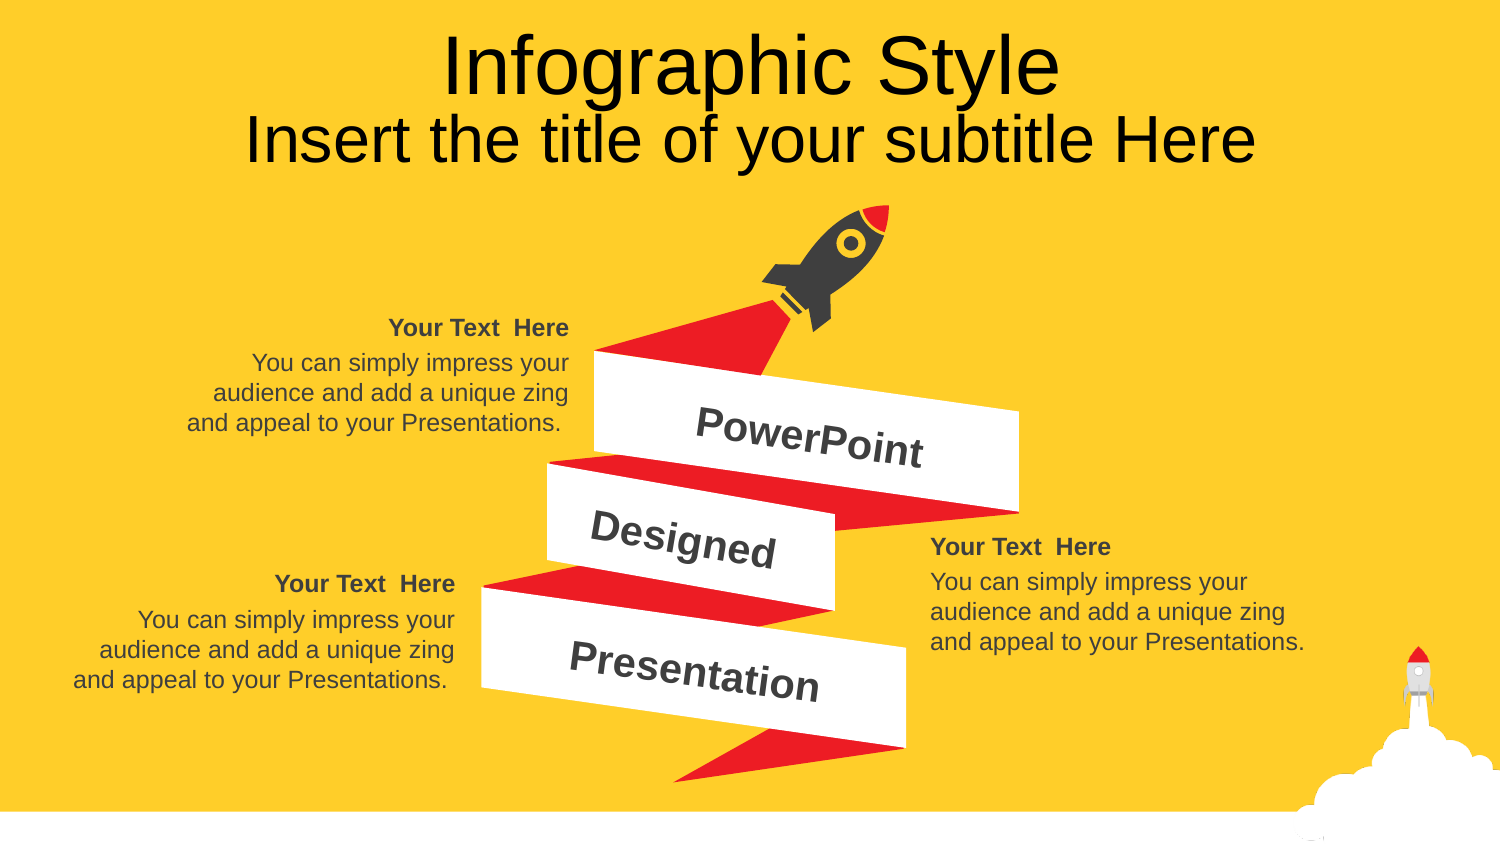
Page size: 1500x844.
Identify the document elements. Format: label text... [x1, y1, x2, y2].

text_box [915, 522, 1333, 665]
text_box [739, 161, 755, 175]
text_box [167, 303, 585, 446]
title Infographic Style [3, 12, 1500, 110]
picture [1293, 646, 1500, 844]
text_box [53, 559, 471, 702]
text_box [798, 183, 877, 298]
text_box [481, 299, 1020, 783]
subtitle Insert the title of your subtitle Here [0, 110, 1500, 161]
